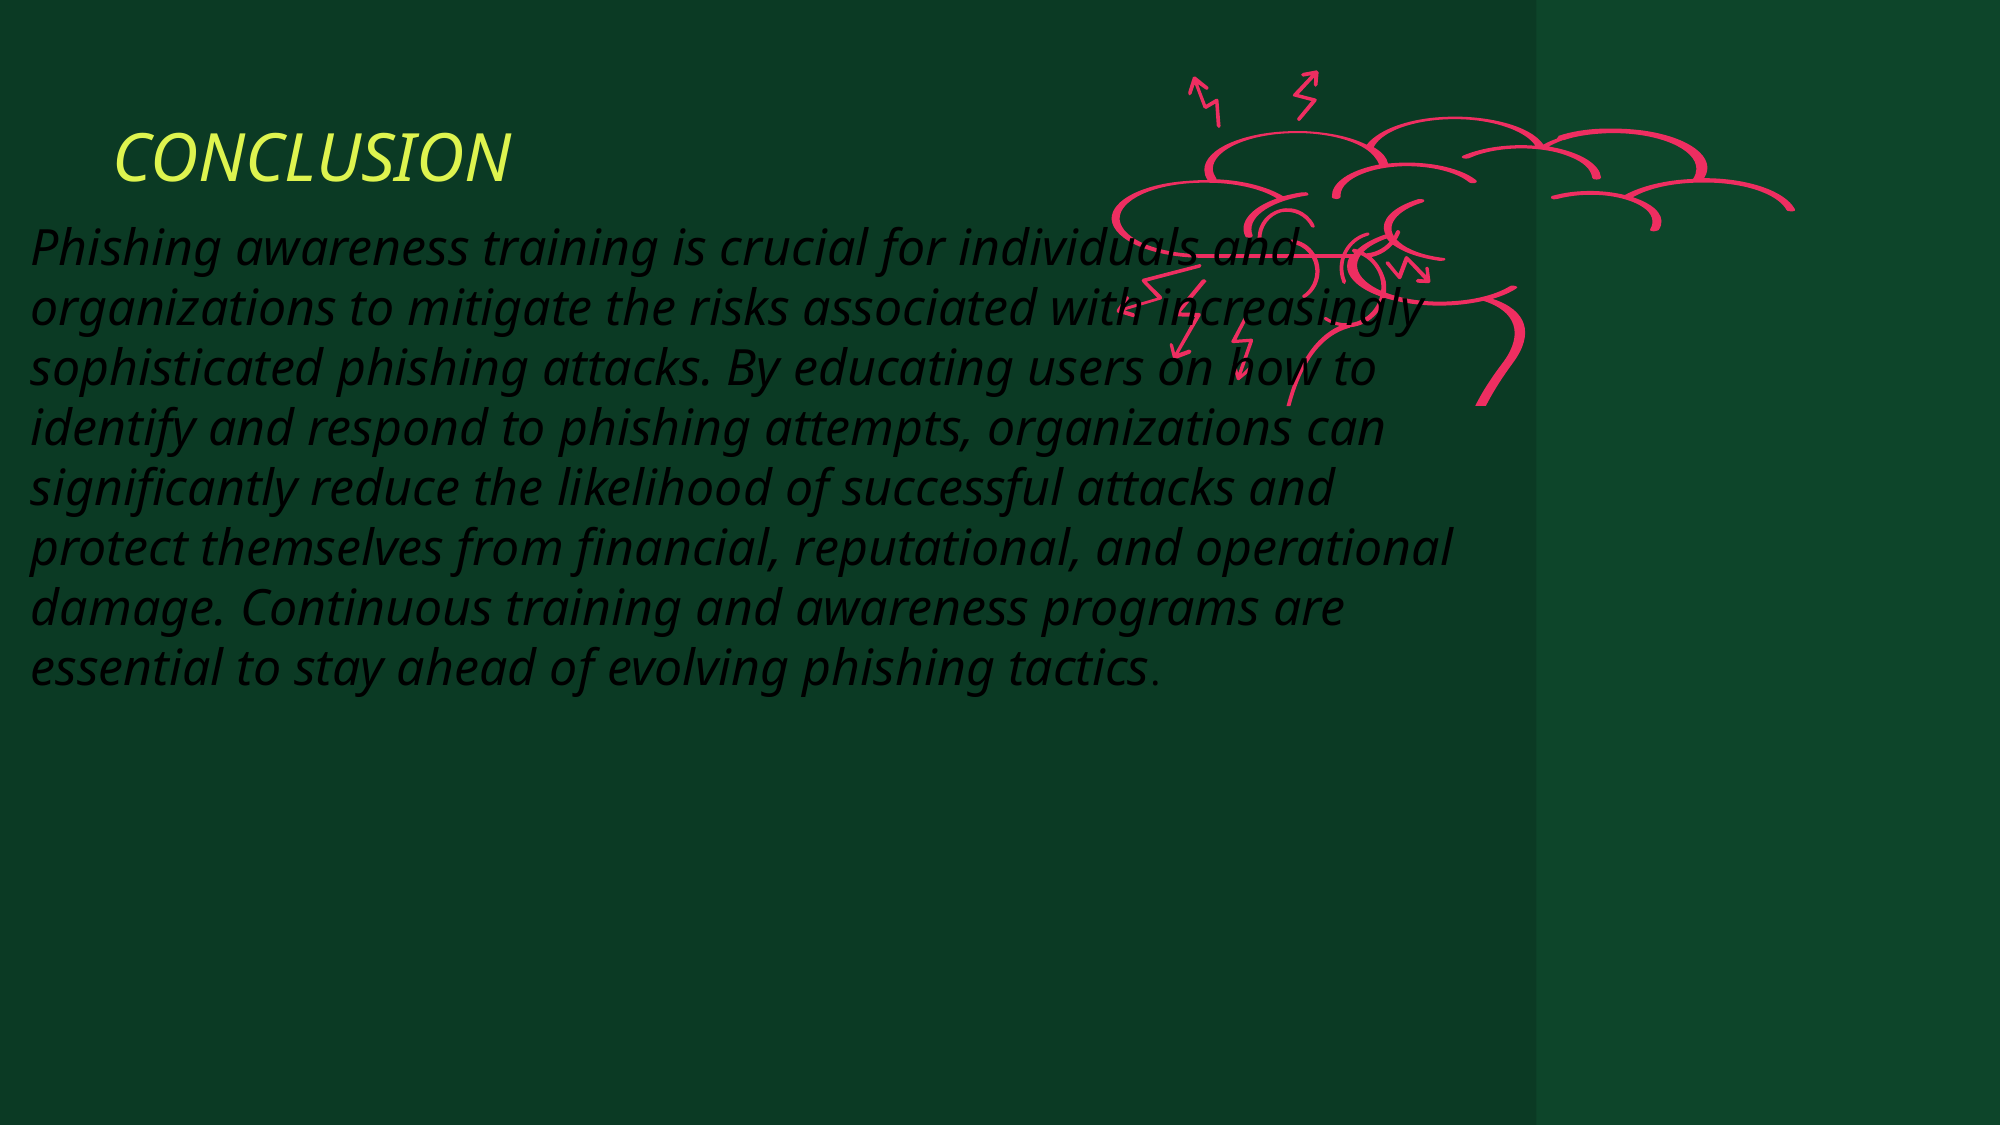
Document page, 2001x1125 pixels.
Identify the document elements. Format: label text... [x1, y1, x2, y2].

title CONCLUSION [112, 110, 1043, 208]
text_box Phishing awareness training is crucial for individuals and organizations to mitigate the risks associated with increasingly sophisticated phishing attacks. By educating users on how to identify and respond to phishing attempts, organizations can significantly reduce the likelihood of successful attacks and protect themselves from financial, reputational, and operational damage. Continuous training and awareness programs are essential to stay ahead of evolving phishing tactics. [16, 208, 1500, 703]
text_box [1111, 69, 1796, 407]
